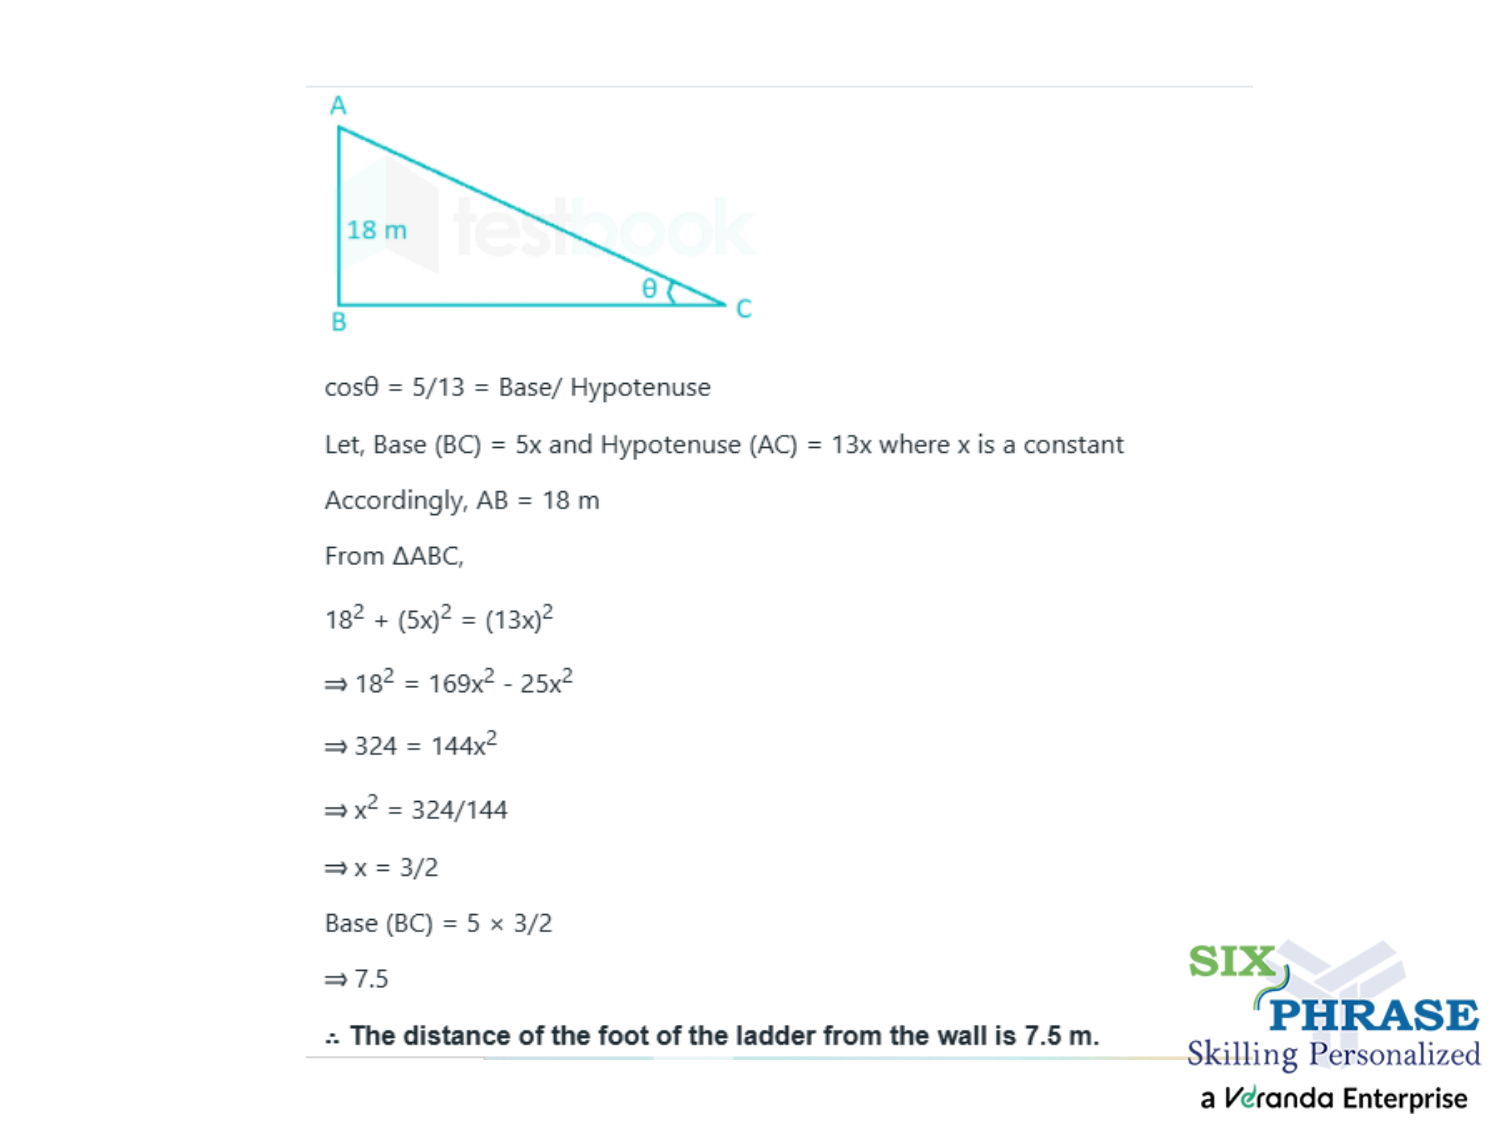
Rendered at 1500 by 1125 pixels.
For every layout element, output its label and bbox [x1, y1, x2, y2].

picture [1171, 924, 1500, 1125]
list [306, 82, 1254, 1060]
